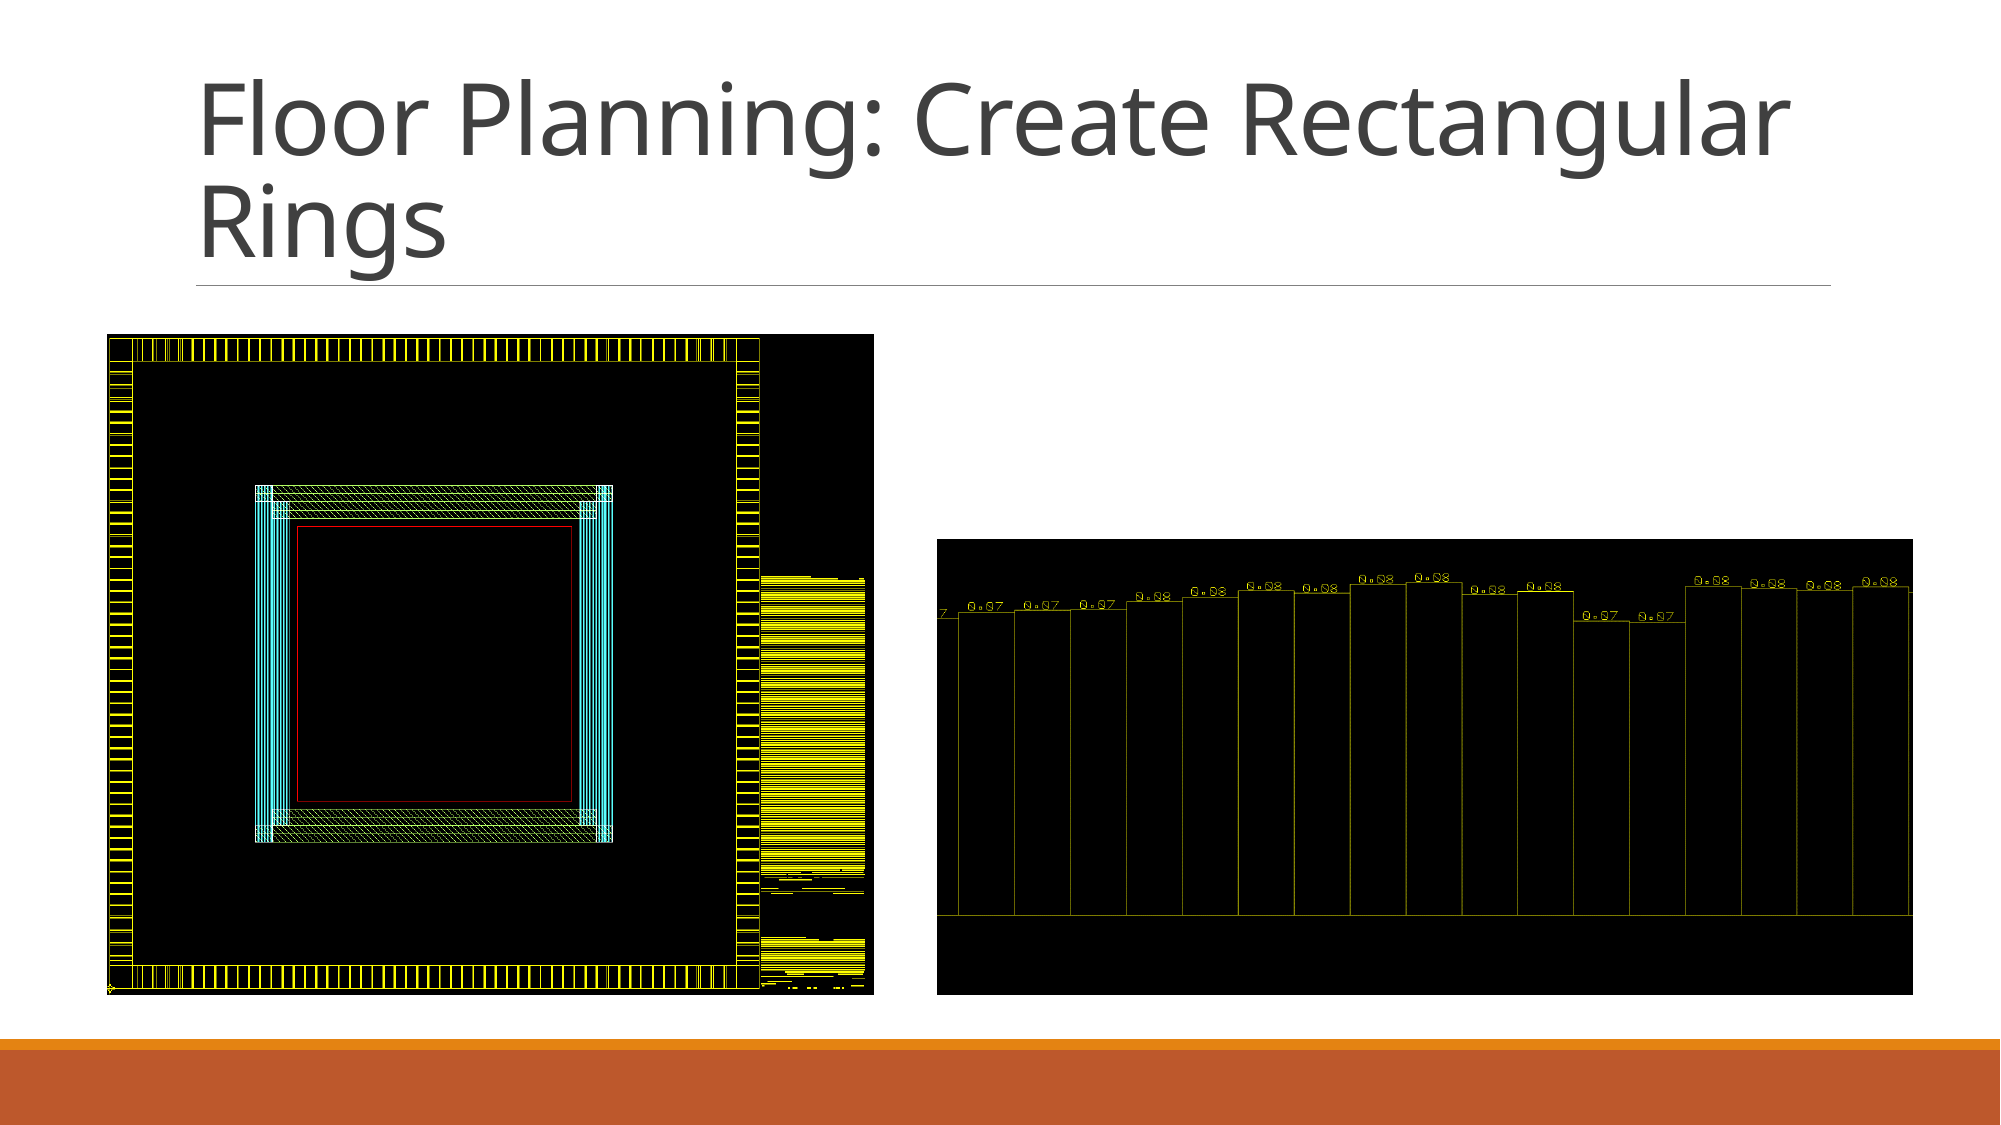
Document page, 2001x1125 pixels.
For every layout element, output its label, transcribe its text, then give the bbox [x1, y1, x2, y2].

title Floor Planning: Create Rectangular Rings [180, 47, 1830, 285]
picture [936, 538, 1913, 996]
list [107, 334, 875, 996]
